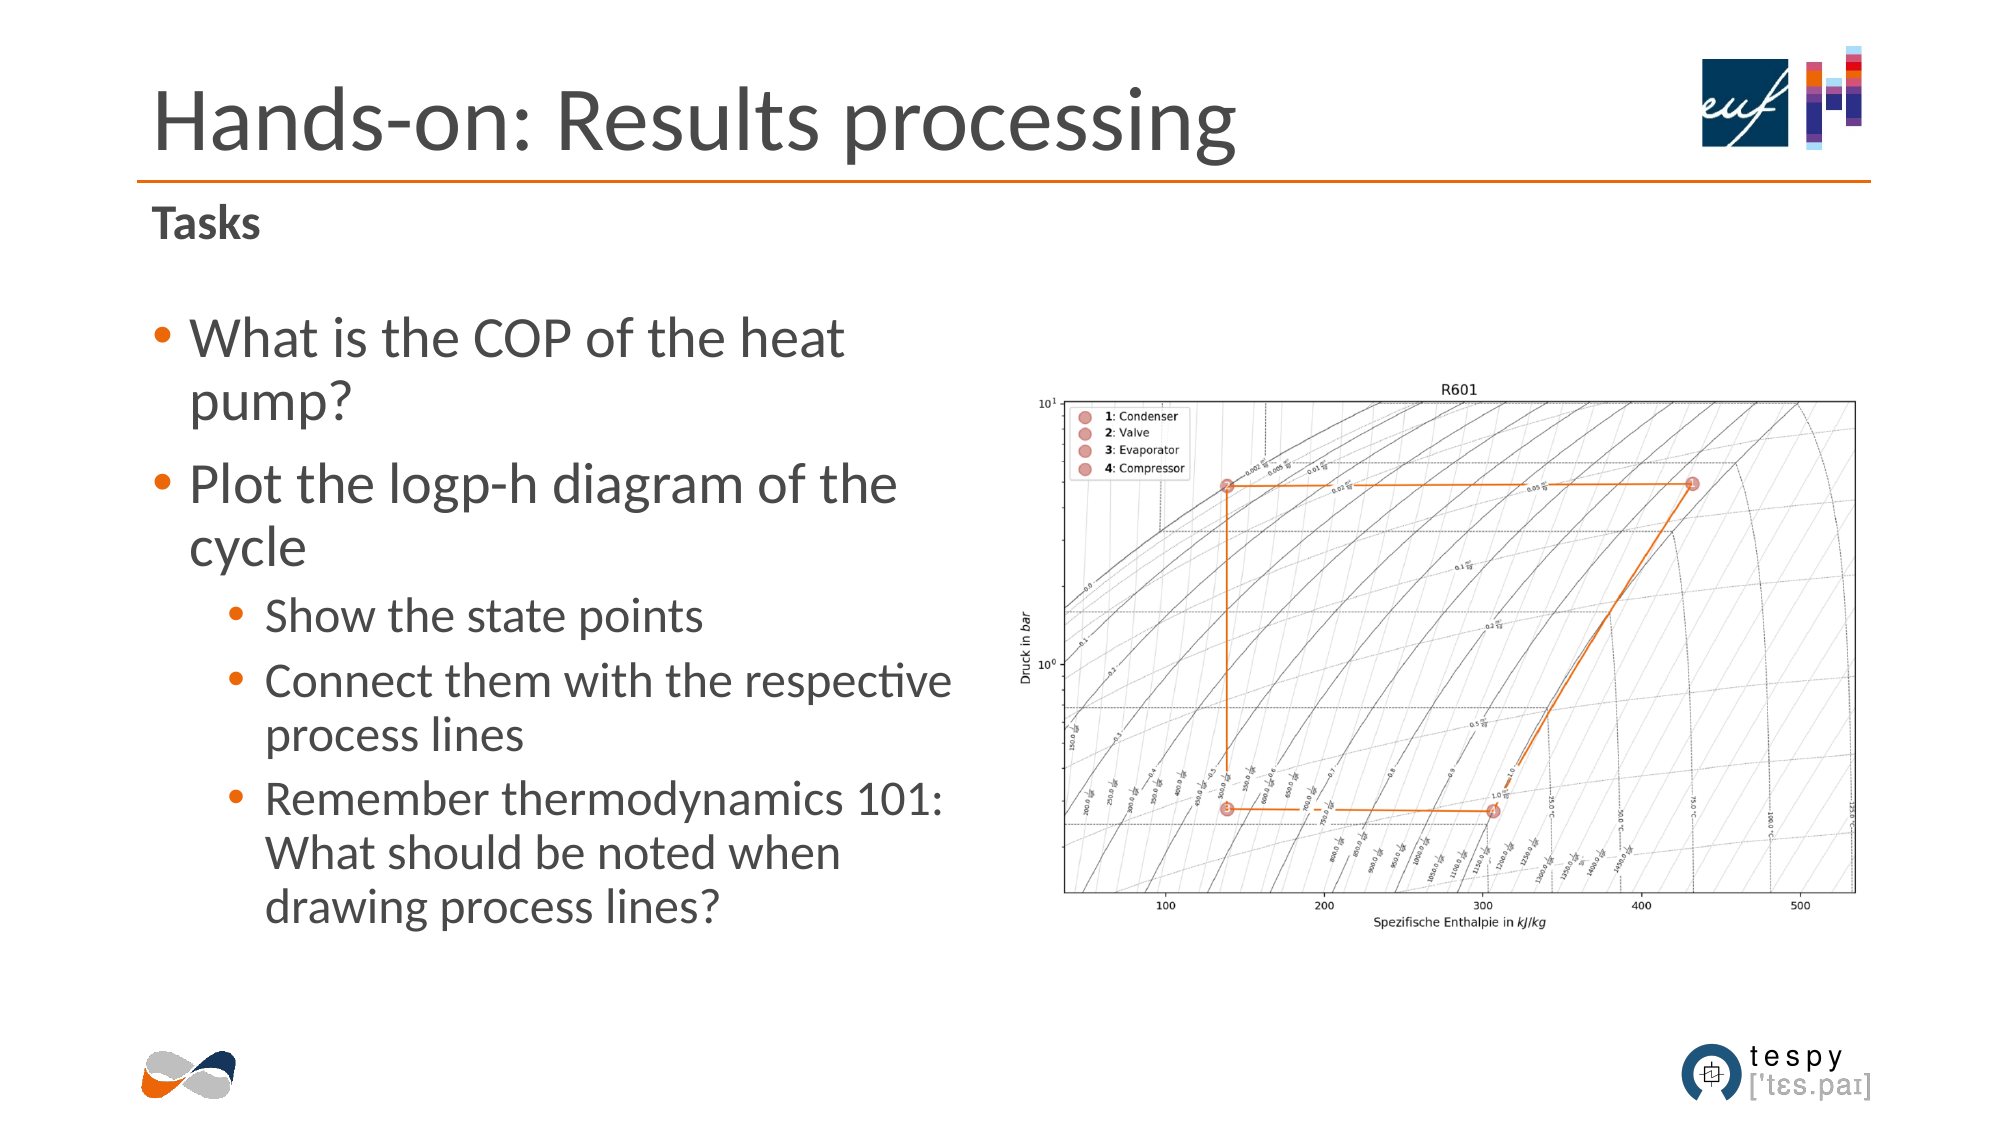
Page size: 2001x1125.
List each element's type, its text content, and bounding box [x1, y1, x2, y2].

list Tasks [136, 181, 1863, 272]
list What is the COP of the heat pump? Plot the logp-h diagram of the cycle Show the state points Connect them with the respective process lines Remember thermodynamics 101: What should be noted when drawing process lines? [137, 299, 988, 1014]
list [1012, 375, 1863, 938]
title Hands-on: Results processing [137, 59, 1678, 181]
picture [1681, 1042, 1871, 1103]
picture [136, 1044, 241, 1106]
picture [1806, 46, 1863, 167]
picture [1702, 59, 1795, 153]
